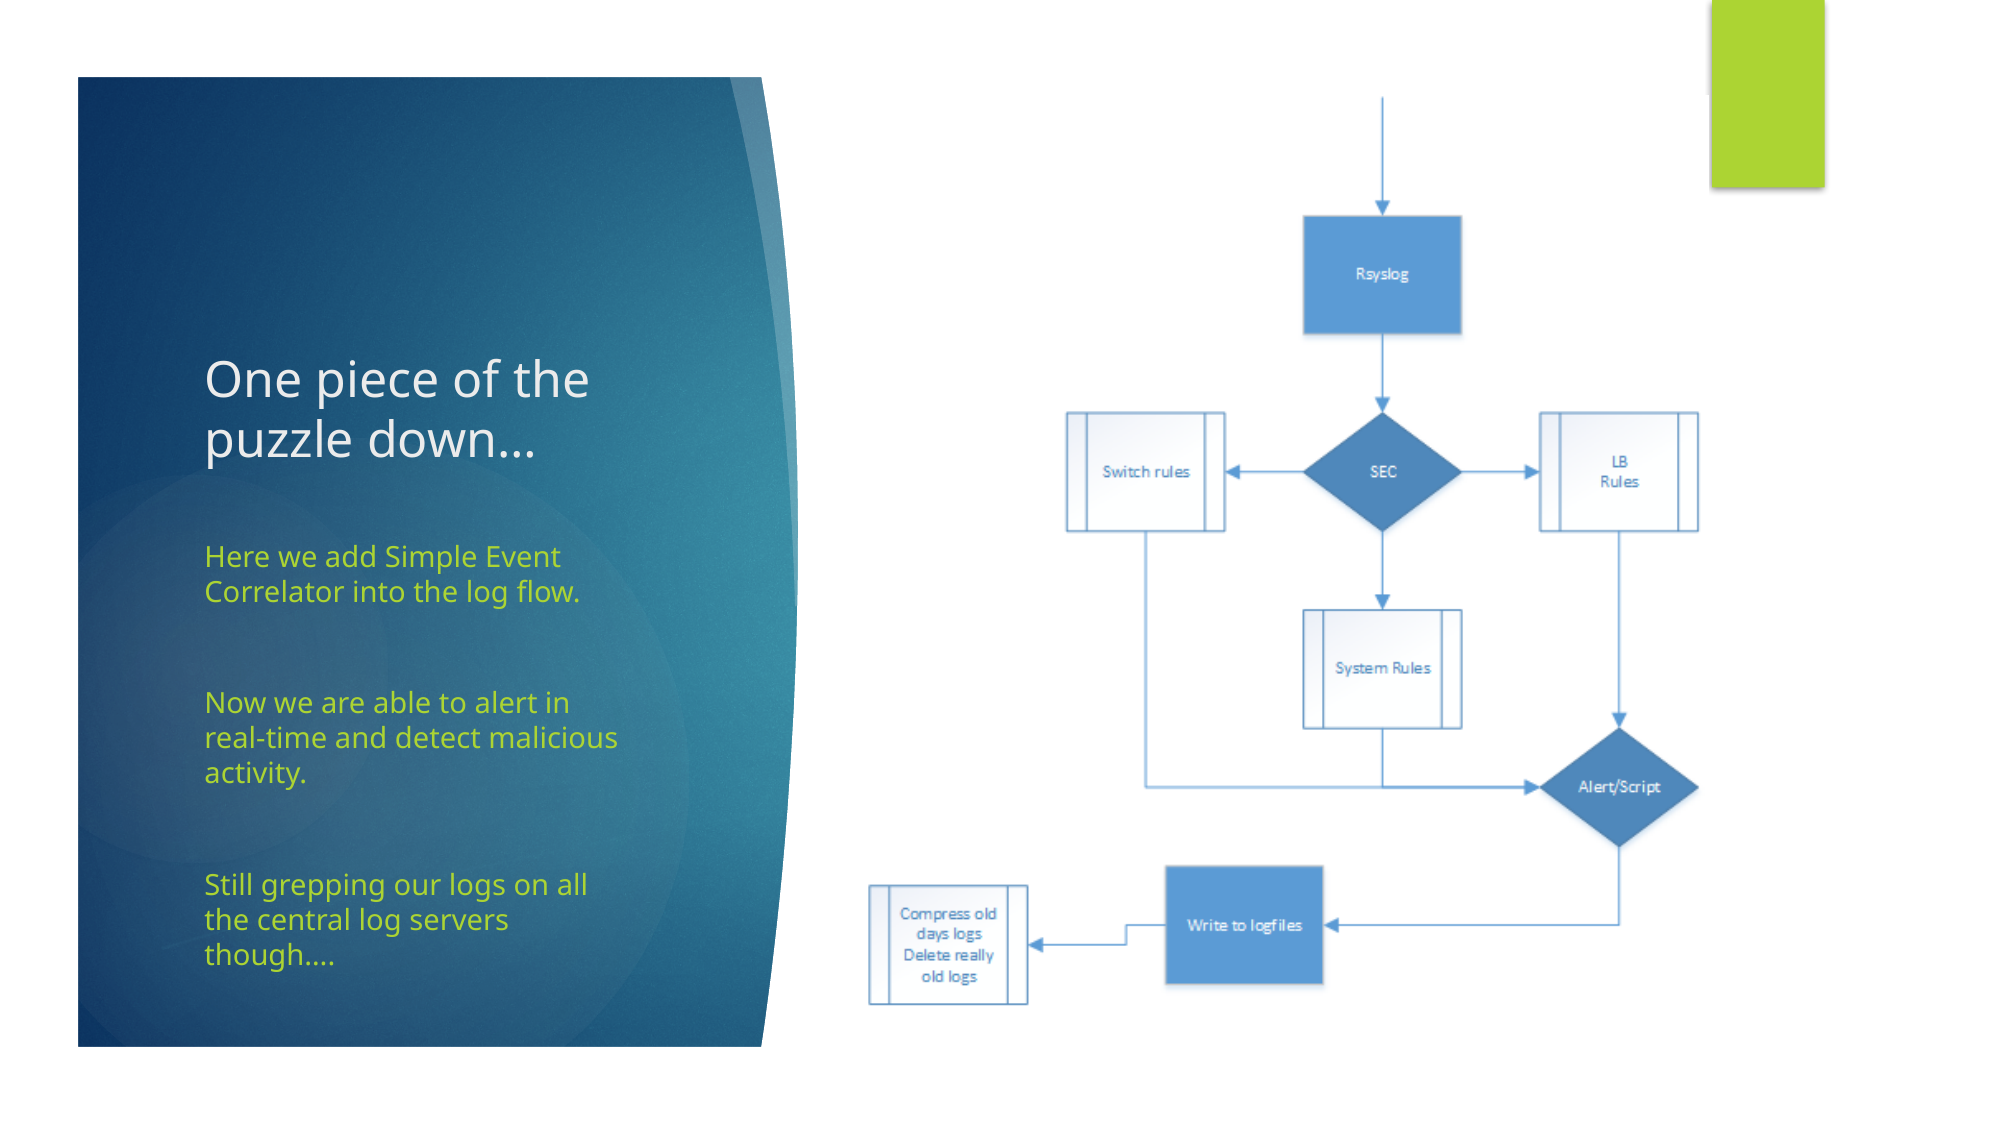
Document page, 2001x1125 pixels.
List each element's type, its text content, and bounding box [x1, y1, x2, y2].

picture [866, 94, 1709, 1007]
title One piece of the puzzle down… [189, 212, 648, 474]
list Here we add Simple Event Correlator into the log flow. Now we are able to alert in real-time and detect malicious activity. Still grepping our logs on all the central log servers though…. [189, 474, 648, 989]
